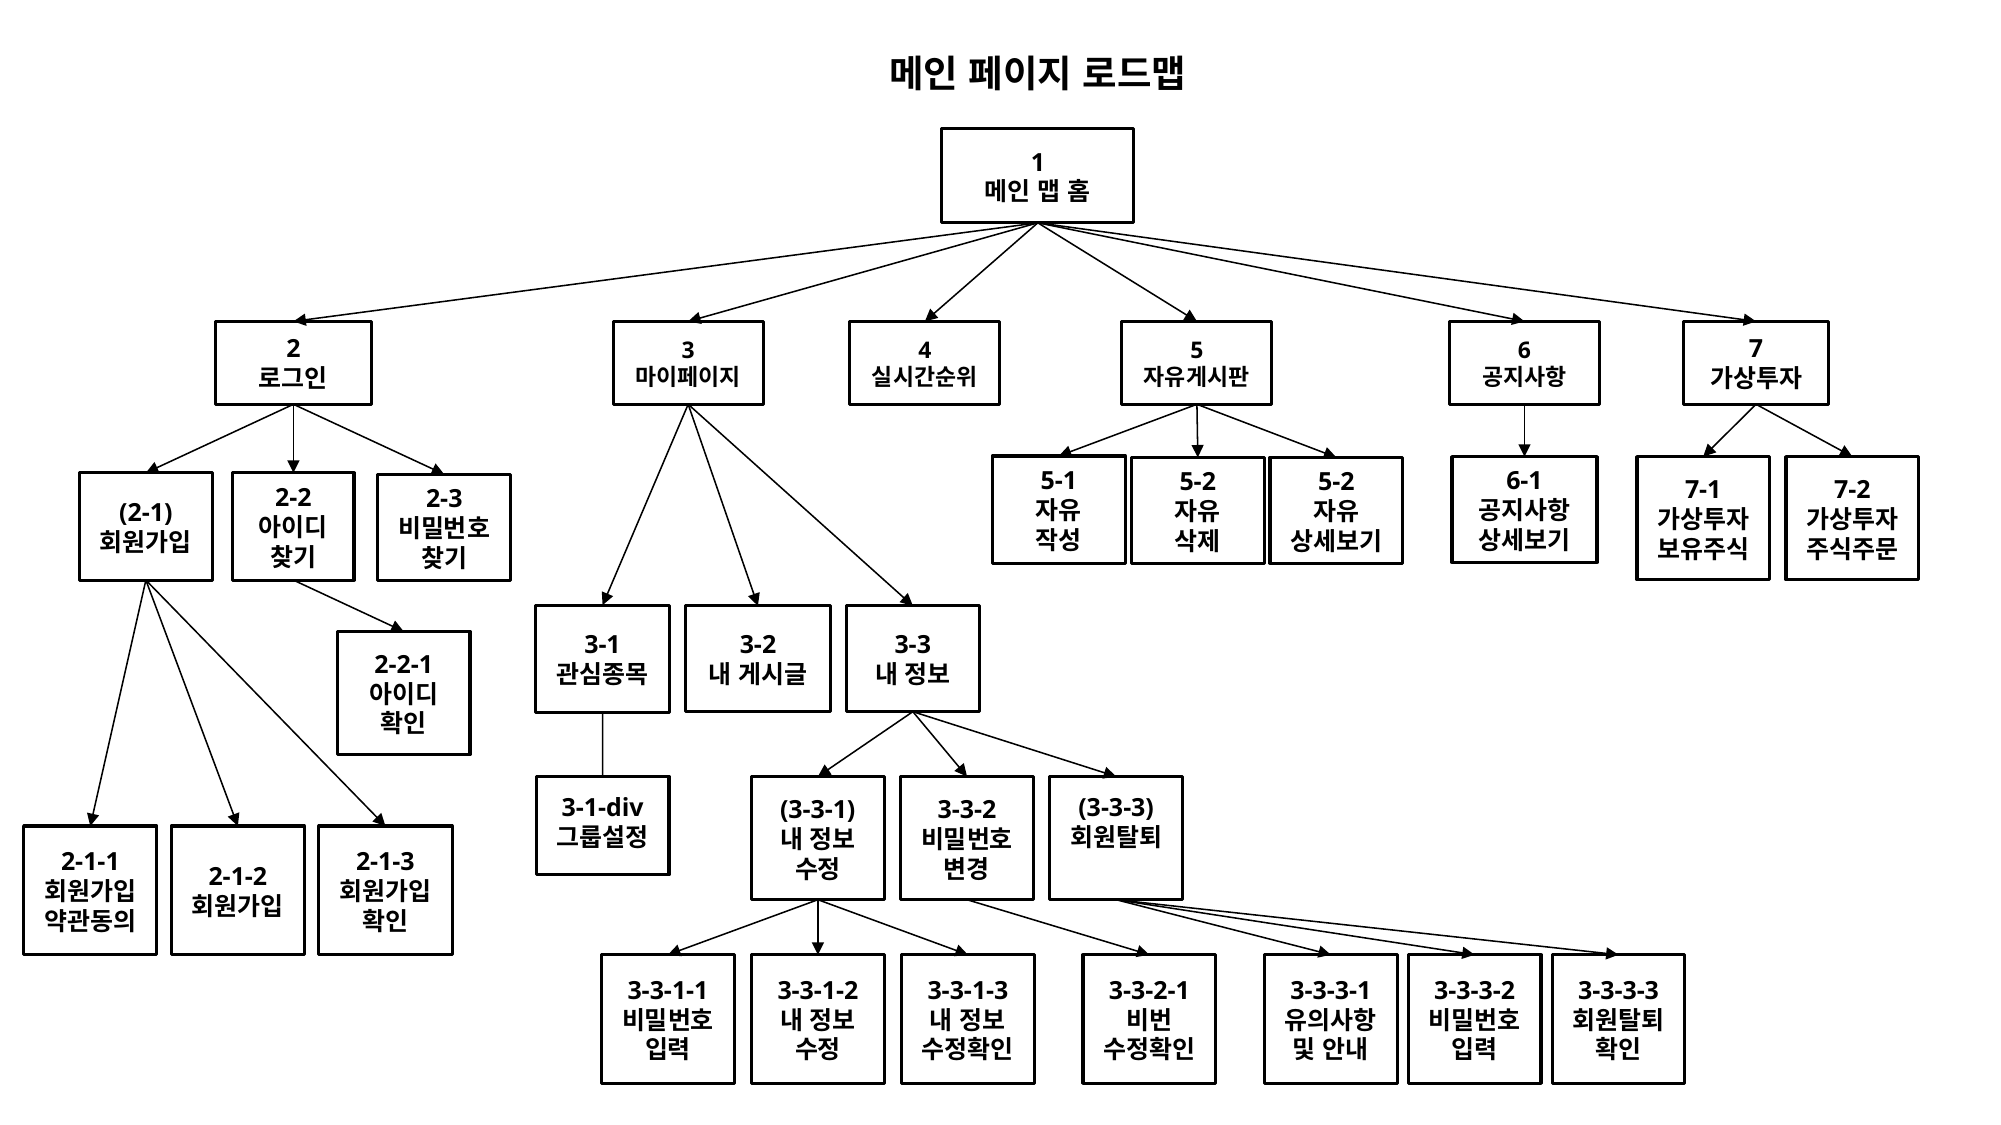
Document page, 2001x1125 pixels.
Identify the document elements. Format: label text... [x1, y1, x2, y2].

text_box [293, 579, 404, 632]
text_box 7 가상투자 [1683, 321, 1829, 405]
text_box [145, 579, 386, 827]
text_box 3-3-1-3 내 정보 수정확인 [901, 964, 1035, 1084]
text_box 2-2 아이디 찾기 [232, 481, 355, 578]
text_box 4 실시간순위 [849, 330, 1000, 405]
text_box 3-3-1-2 내 정보 수정 [751, 964, 885, 1084]
text_box 2-3 비밀번호찾기 [377, 474, 511, 581]
text_box 3-3 내 정보 [846, 605, 980, 710]
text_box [1196, 404, 1337, 458]
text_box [966, 899, 1114, 955]
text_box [1333, 899, 1619, 955]
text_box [968, 711, 1117, 777]
text_box 3-3-2-1 비번 수정확인 [1083, 964, 1216, 1084]
text_box 6 공지사항 [1449, 329, 1600, 405]
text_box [687, 404, 914, 606]
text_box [820, 899, 965, 955]
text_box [1755, 404, 1853, 457]
text_box 6-1 공지사항 상세보기 [1452, 456, 1597, 563]
text_box 3-3-3-2 비밀번호 입력 [1408, 964, 1541, 1084]
text_box 2-1-3 회원가입 확인 [318, 826, 453, 955]
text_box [90, 579, 143, 827]
text_box 3-3-3-1 유의사항 및 안내 [1264, 965, 1398, 1084]
text_box 5 자유게시판 [1121, 330, 1272, 402]
text_box 메인 페이지 로드맵 [843, 42, 1232, 104]
text_box (2-1) 회원가입 [79, 472, 213, 581]
text_box 3-1 관심종목 [535, 605, 670, 713]
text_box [667, 899, 817, 955]
text_box 2 로그인 [215, 321, 372, 402]
text_box 2-1-2 회원가입 [171, 834, 305, 955]
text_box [914, 711, 968, 777]
text_box 5-1 자유 작성 [992, 455, 1126, 564]
text_box 1 메인 맵 홈 [941, 128, 1134, 220]
text_box 3-3-3-3 회원탈퇴 확인 [1552, 954, 1685, 1084]
text_box (3-3-1) 내 정보 수정 [751, 776, 885, 898]
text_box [1115, 899, 1332, 955]
text_box 5-2 자유 삭제 [1131, 465, 1265, 564]
text_box 3 마이페이지 [613, 329, 764, 402]
text_box 3-1-div 그룹설정 [536, 776, 670, 875]
text_box 5-2 자유 상세보기 [1269, 457, 1403, 564]
text_box 3-3-2 비밀번호 변경 [900, 785, 1034, 898]
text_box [1058, 404, 1192, 457]
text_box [602, 404, 683, 606]
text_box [293, 404, 445, 475]
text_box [293, 222, 1034, 322]
text_box 3-3-1-1 비밀번호 입력 [601, 954, 735, 1084]
text_box 7-2 가상투자 주식주문 [1786, 456, 1919, 580]
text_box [145, 404, 290, 474]
text_box 3-2 내 게시글 [685, 613, 831, 712]
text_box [1037, 222, 1757, 322]
text_box (3-3-3) 회원탈퇴 [1049, 776, 1183, 898]
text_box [1703, 404, 1753, 457]
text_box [817, 711, 914, 777]
text_box 2-2-1 아이디 확인 [391, 631, 470, 755]
text_box 7-1 가상투자 보유주식 [1636, 456, 1770, 580]
text_box 2-1-1 회원가입 약관동의 [23, 826, 157, 955]
